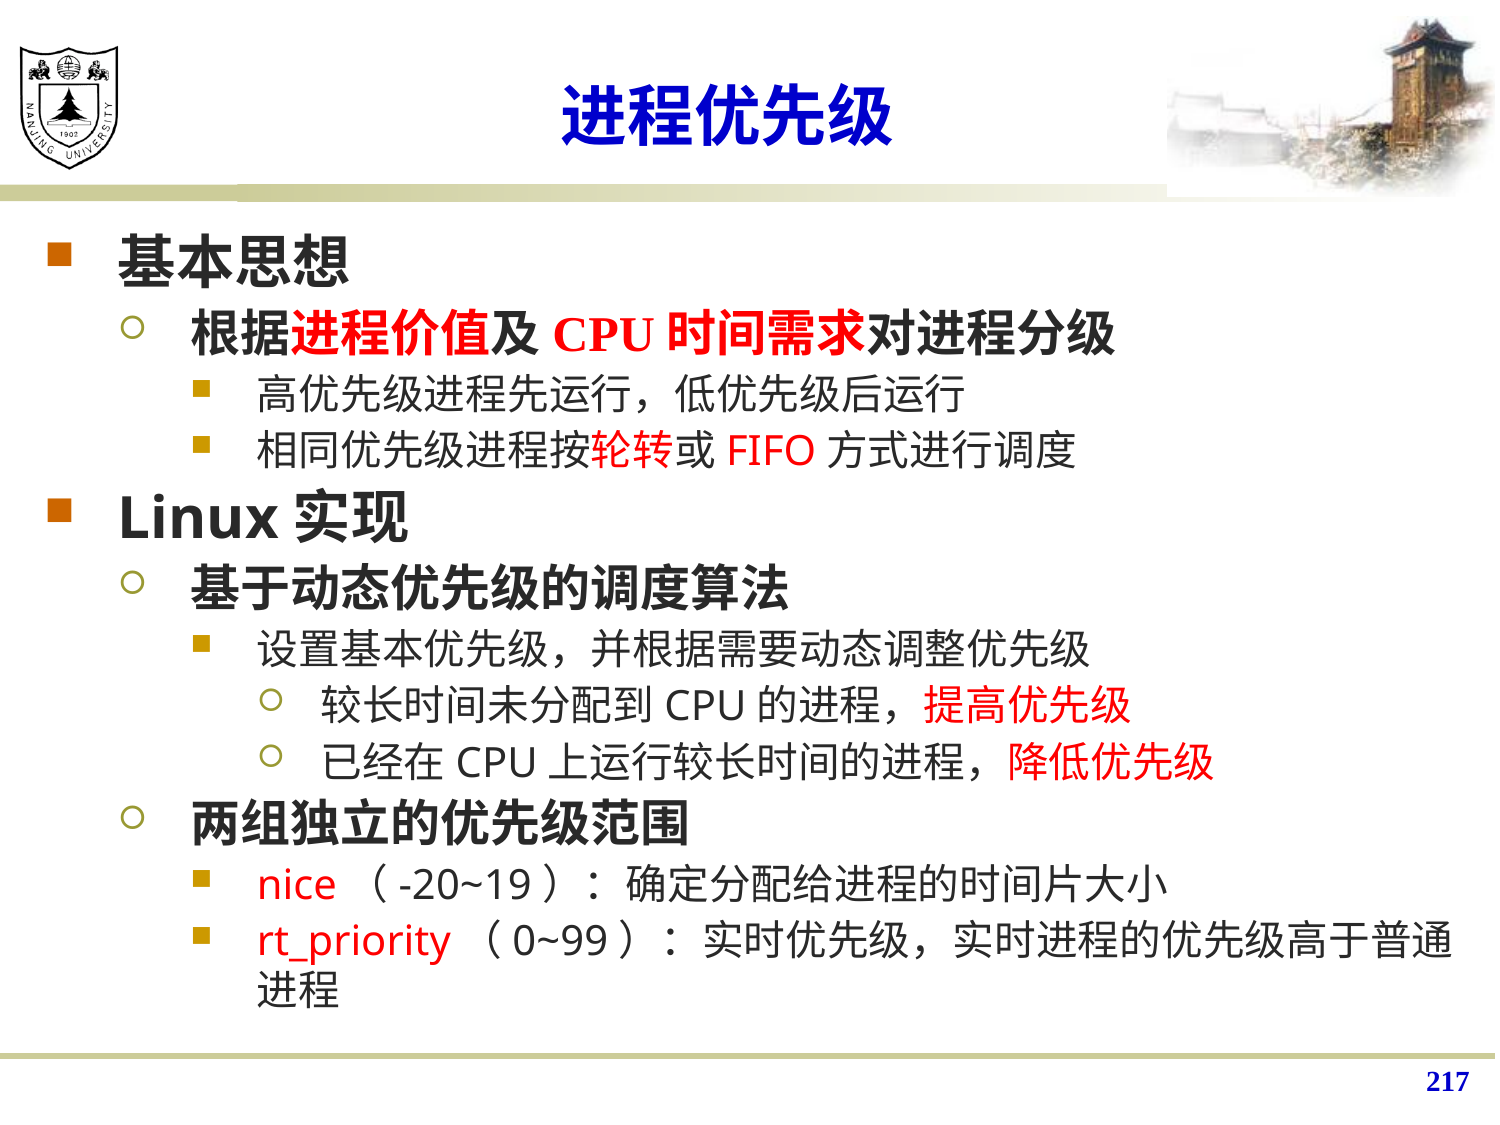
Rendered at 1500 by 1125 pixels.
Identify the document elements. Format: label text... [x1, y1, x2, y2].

picture [14, 42, 124, 173]
slide_number 217 [1399, 1054, 1496, 1125]
title 进程优先级 [123, 66, 1331, 161]
list 基本思想 根据进程价值及CPU时间需求对进程分级 高优先级进程先运行，低优先级后运行 相同优先级进程按轮转或FIFO方式进行调度 Linux实现 基于动态优先级的调度算法 设置基本优先级，并根据需要动态调整优先级 较长时间未分配到CPU的进程，提高优先级 已经在CPU上运行较长时间的进程，降低优先级 两组独立的优先级范围 nice（-20~19）：确定分配给进程的时间片大小 rt_priority（0~99）：实时优先级，实时进程的优先级高于普通进程 [29, 217, 1471, 1042]
picture [1167, 16, 1495, 197]
picture [0, 1053, 1495, 1059]
